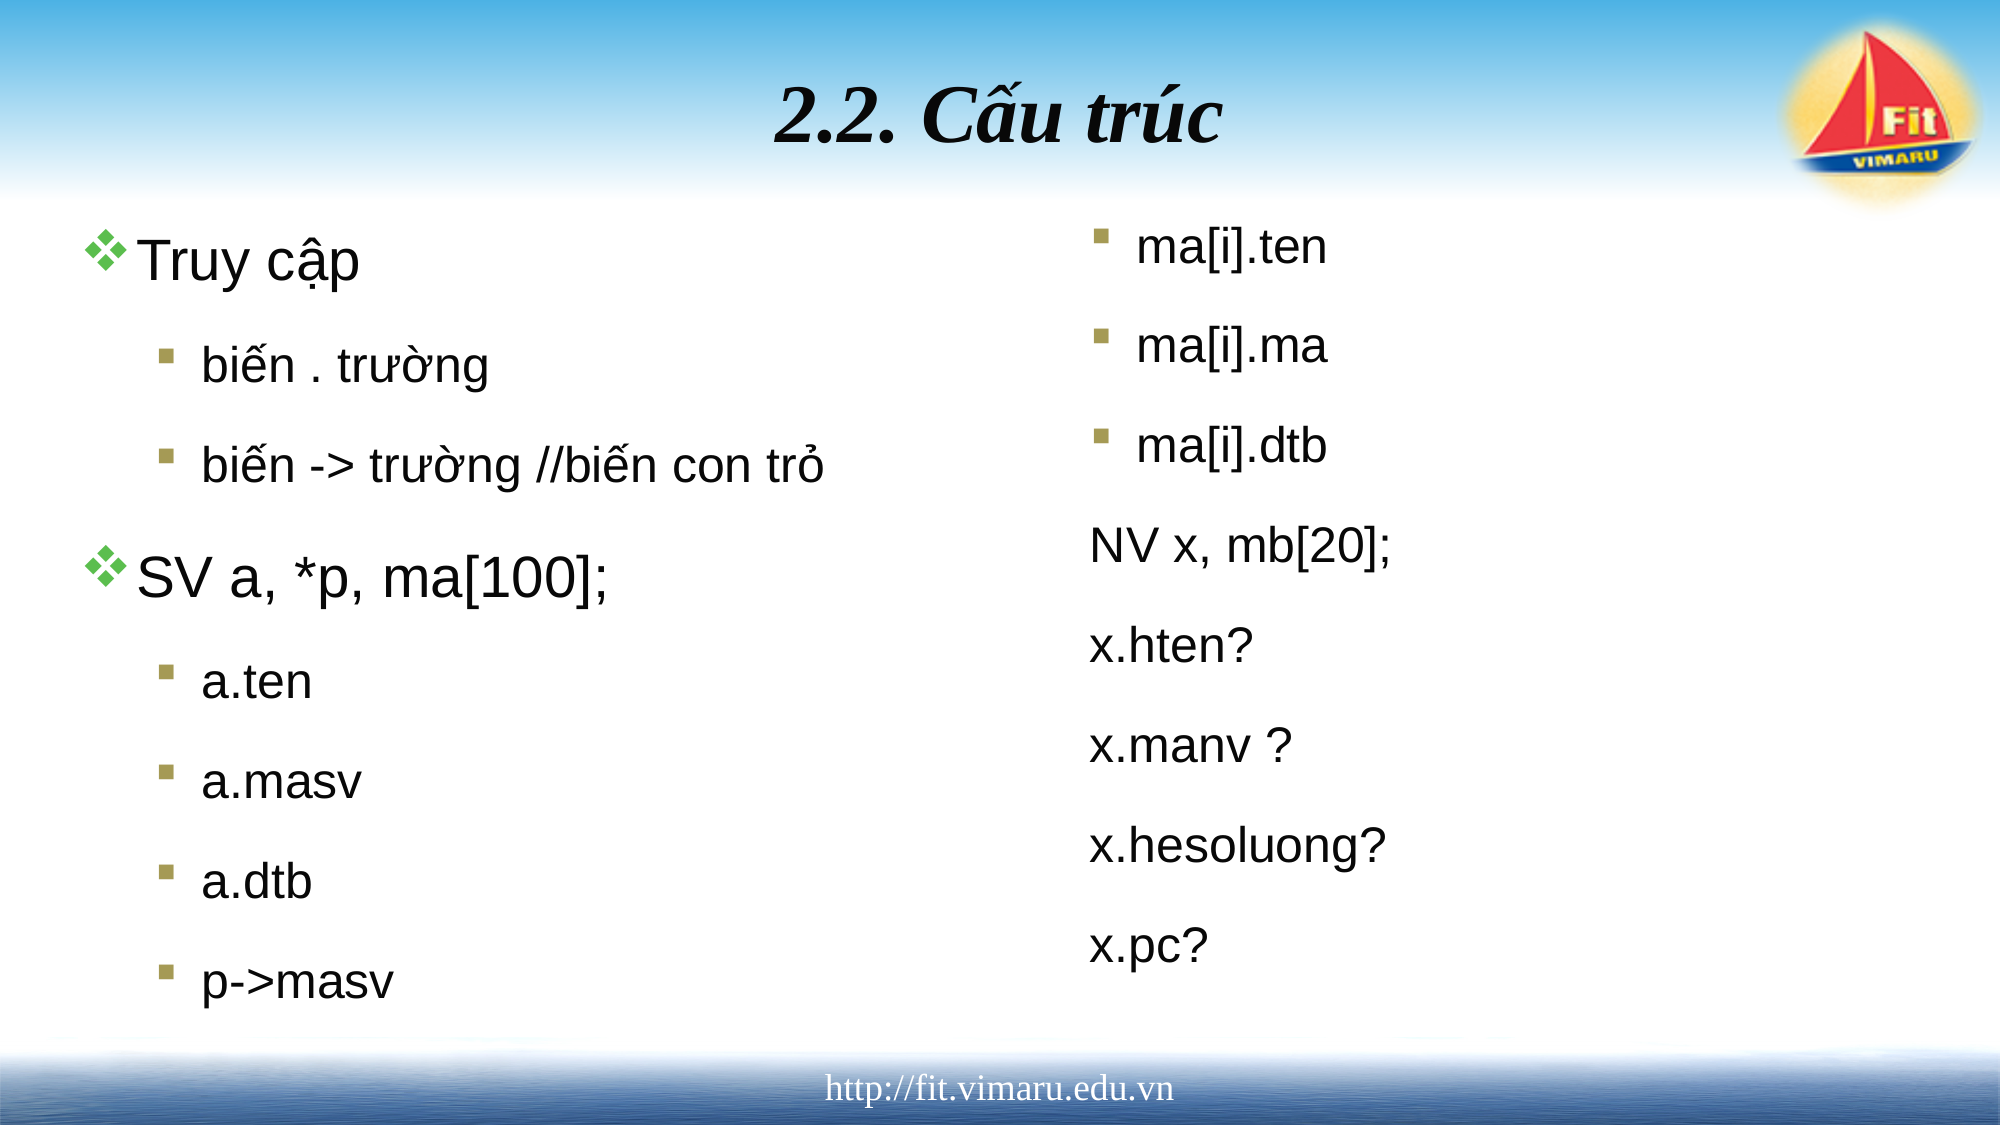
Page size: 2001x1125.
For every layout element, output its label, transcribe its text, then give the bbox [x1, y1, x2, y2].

title 2.2. Cấu trúc [99, 37, 1901, 179]
list Truy cập biến . trường biến -> trường //biến con trỏ SV a, *p, ma[100]; a.ten a.masv a.dtb p->masv [64, 179, 1001, 1039]
text_box ma[i].ten ma[i].ma ma[i].dtb NV x, mb[20]; x.hten? x.manv ? x.hesoluong? x.pc? [999, 175, 1936, 1035]
picture [1901, 38, 1965, 175]
picture [1864, 33, 1898, 37]
picture [0, 1037, 2000, 1125]
